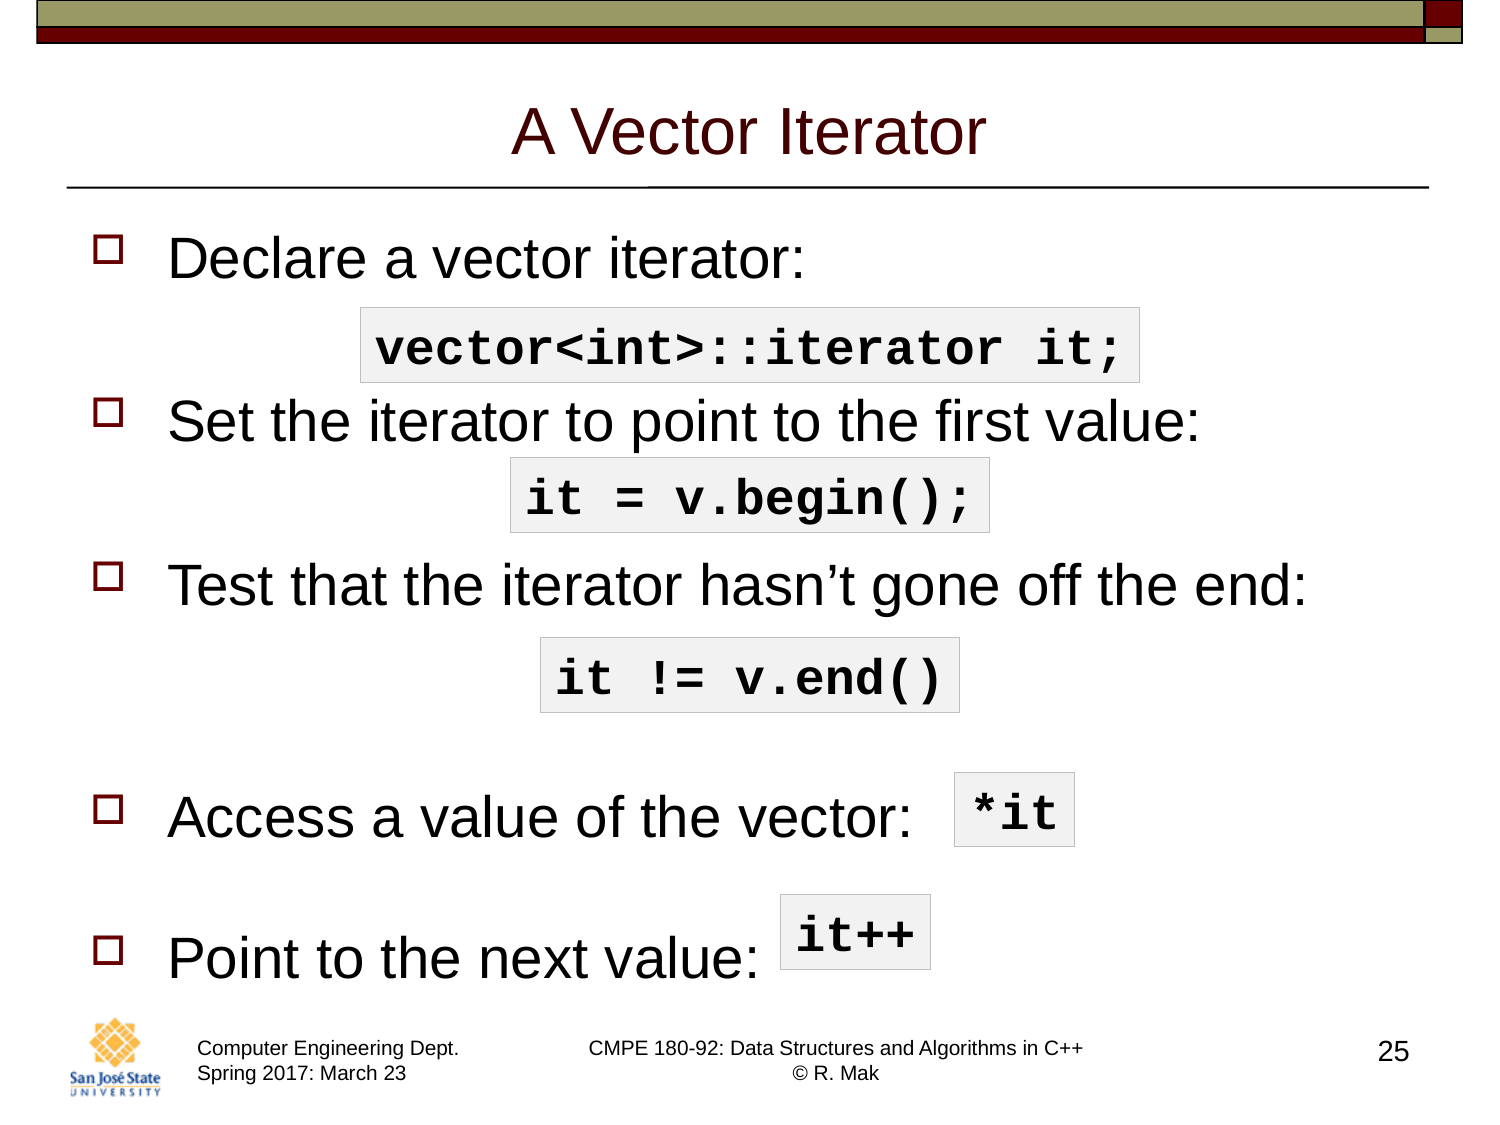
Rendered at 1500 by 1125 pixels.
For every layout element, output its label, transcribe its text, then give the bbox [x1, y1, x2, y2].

slide_number 25 [1112, 1025, 1425, 1100]
picture [60, 1012, 166, 1112]
text_box it != v.end() [540, 637, 960, 713]
text_box it = v.begin(); [510, 457, 990, 533]
title A Vector Iterator [75, 67, 1425, 175]
text_box vector<int>::iterator it; [360, 307, 1140, 383]
list Declare a vector iterator: Set the iterator to point to the first value: Test that the iterator hasn’t gone off the end: Access a value of the vector: Point to the next value: [75, 212, 1425, 983]
text_box it++ [780, 894, 931, 970]
text_box *it [954, 772, 1075, 847]
